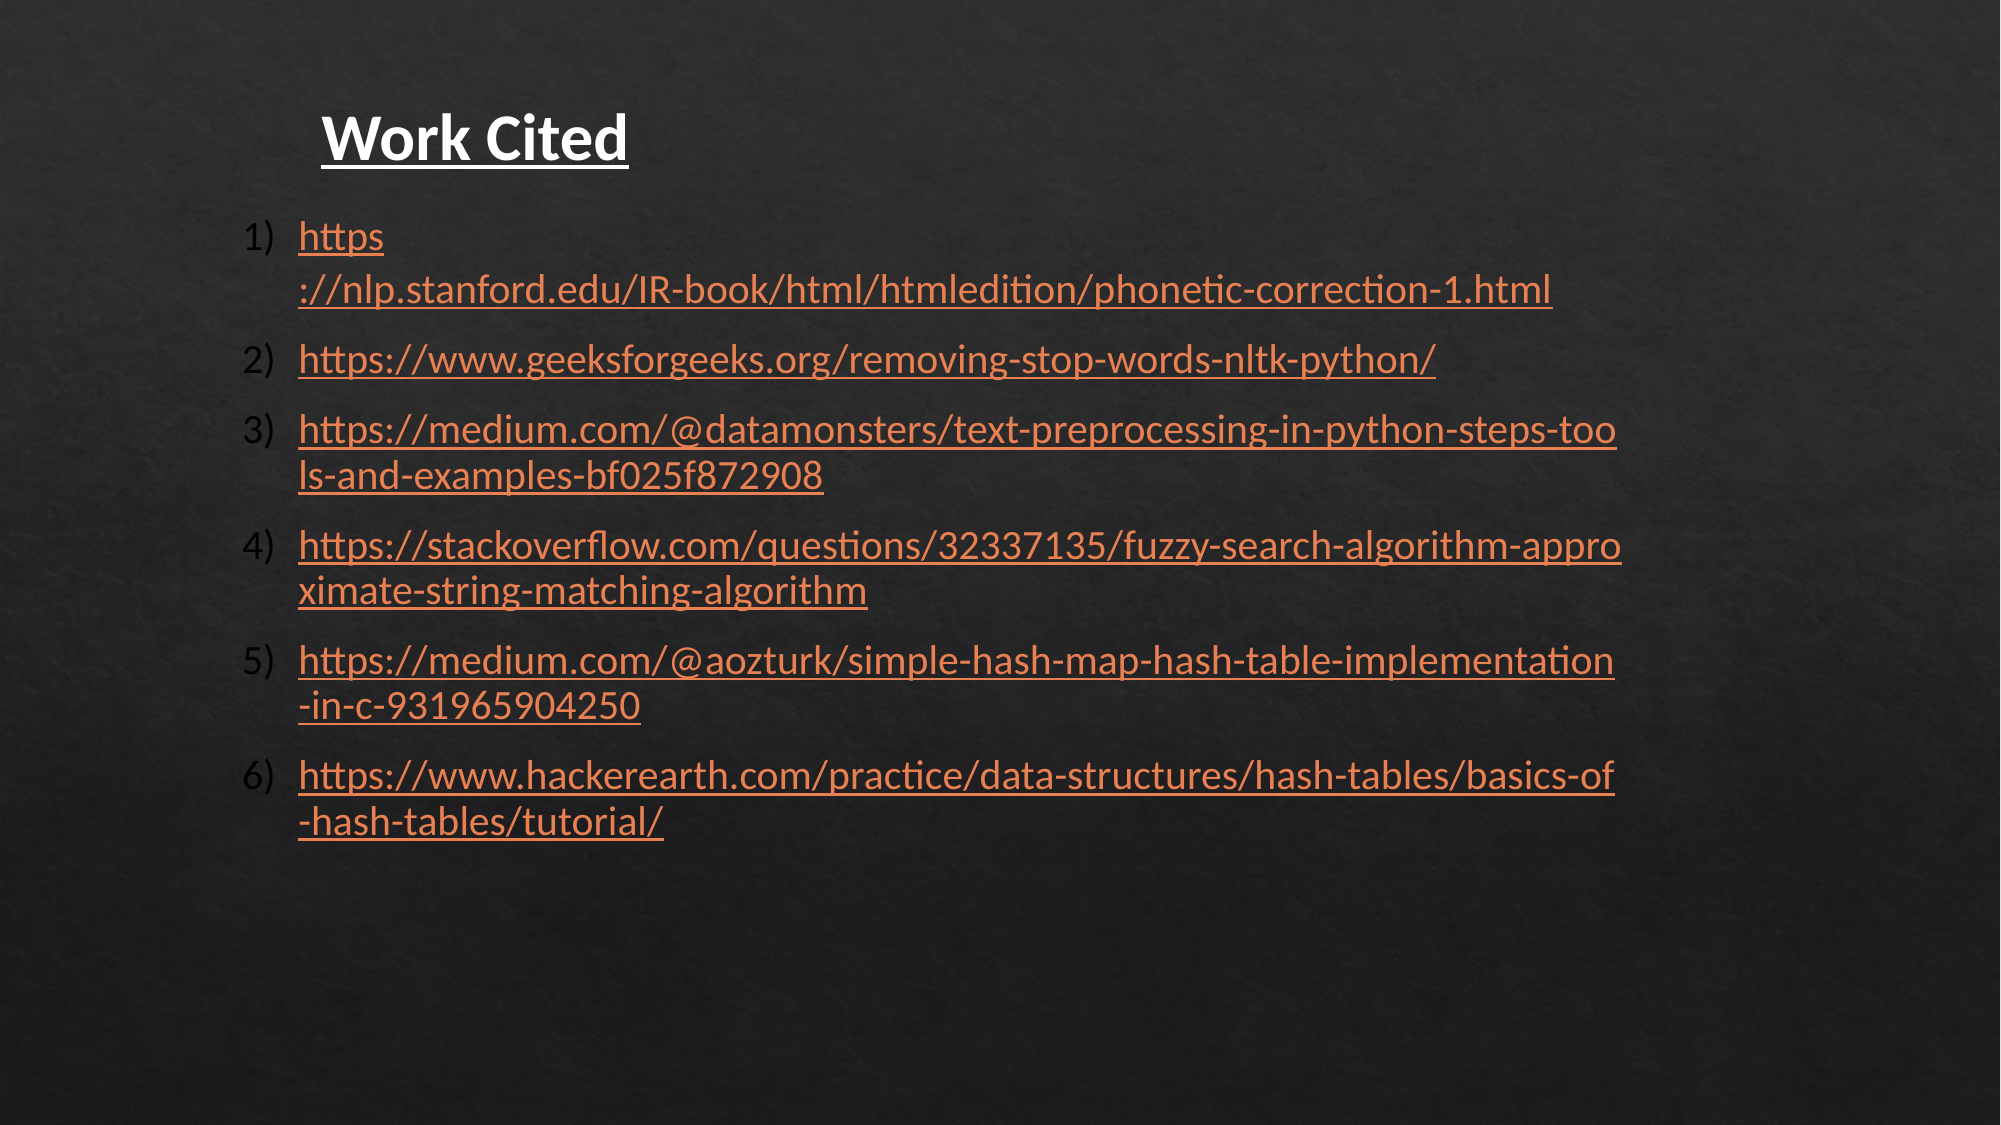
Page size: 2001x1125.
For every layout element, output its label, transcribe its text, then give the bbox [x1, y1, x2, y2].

text_box https://nlp.stanford.edu/IR-book/html/htmledition/phonetic-correction-1.html https://www.geeksforgeeks.org/removing-stop-words-nltk-python/ https://medium.com/@datamonsters/text-preprocessing-in-python-steps-tools-and-examples-bf025f872908 https://stackoverflow.com/questions/32337135/fuzzy-search-algorithm-approximate-string-matching-algorithm https://medium.com/@aozturk/simple-hash-map-hash-table-implementation-in-c-931965904250 https://www.hackerearth.com/practice/data-structures/hash-tables/basics-of-hash-tables/tutorial/ [227, 197, 1637, 671]
text_box Work Cited [306, 86, 1209, 271]
